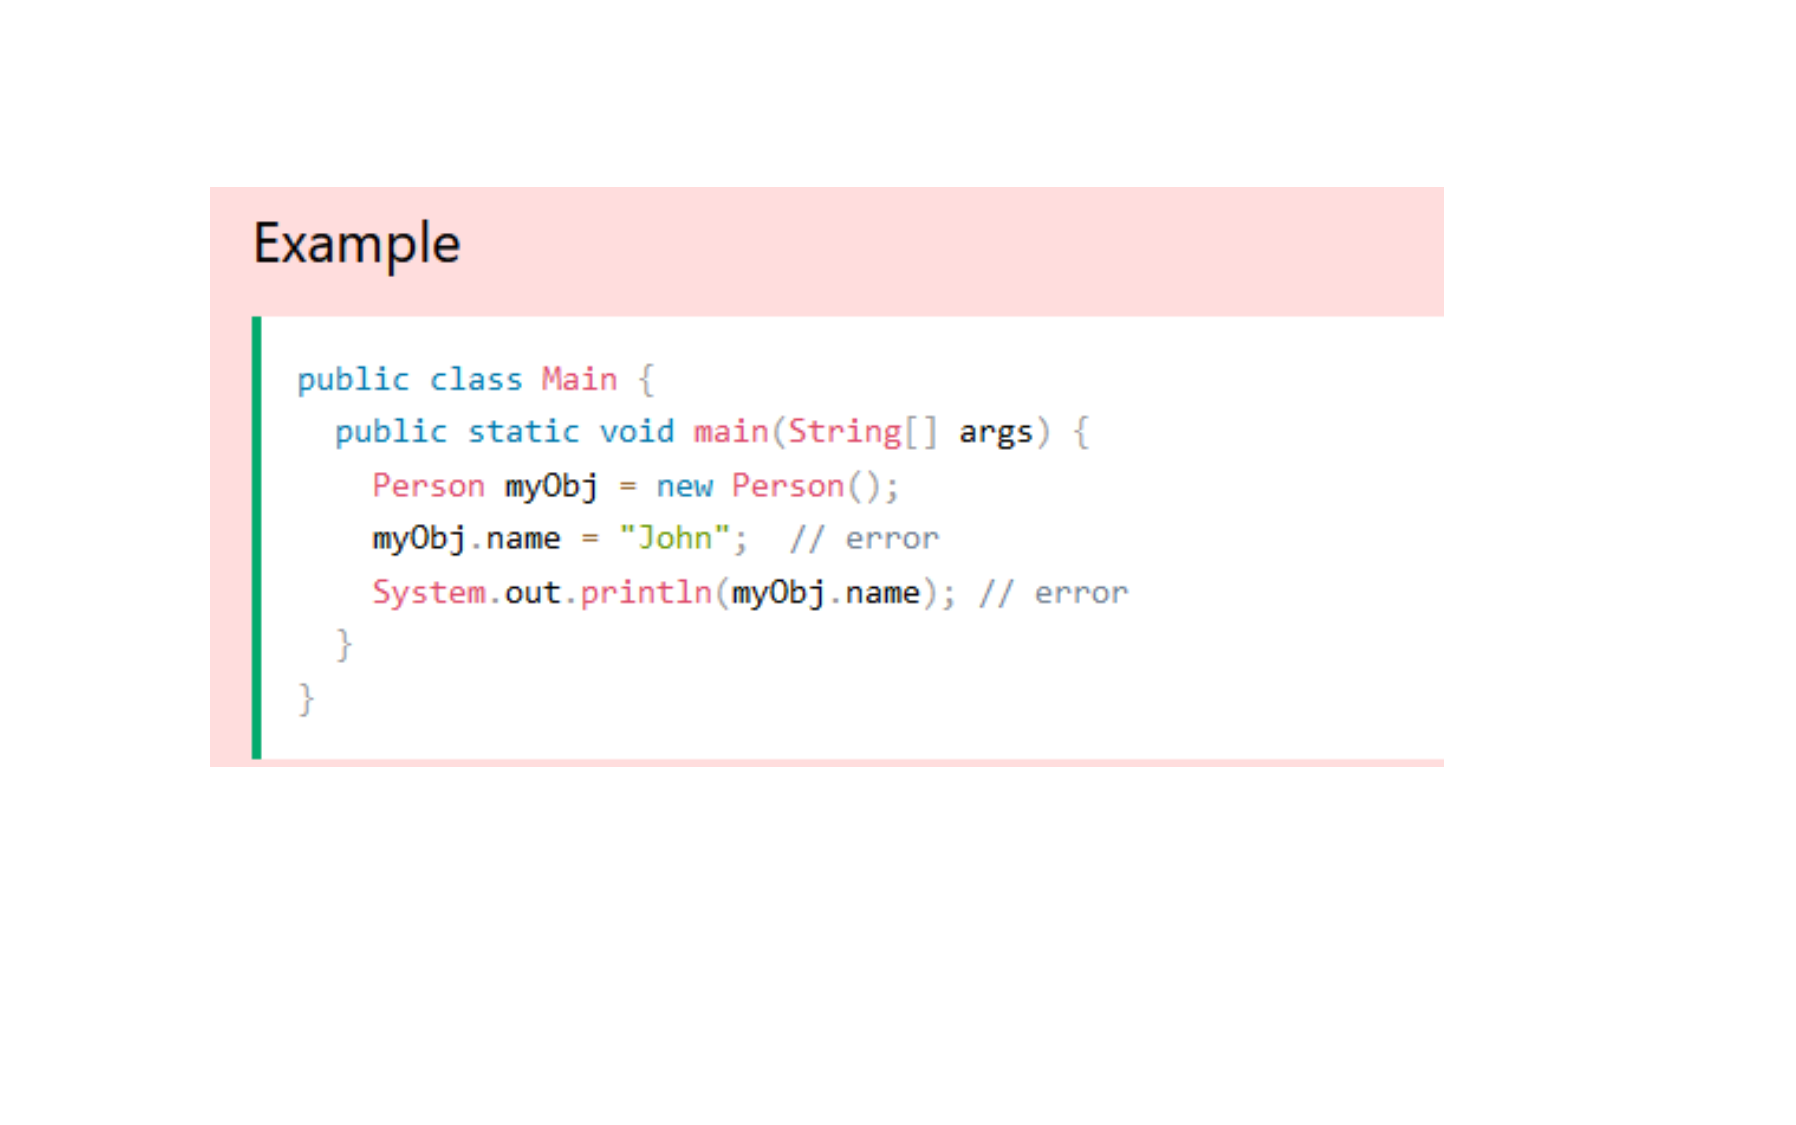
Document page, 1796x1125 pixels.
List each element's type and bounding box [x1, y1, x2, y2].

picture [209, 187, 1444, 767]
